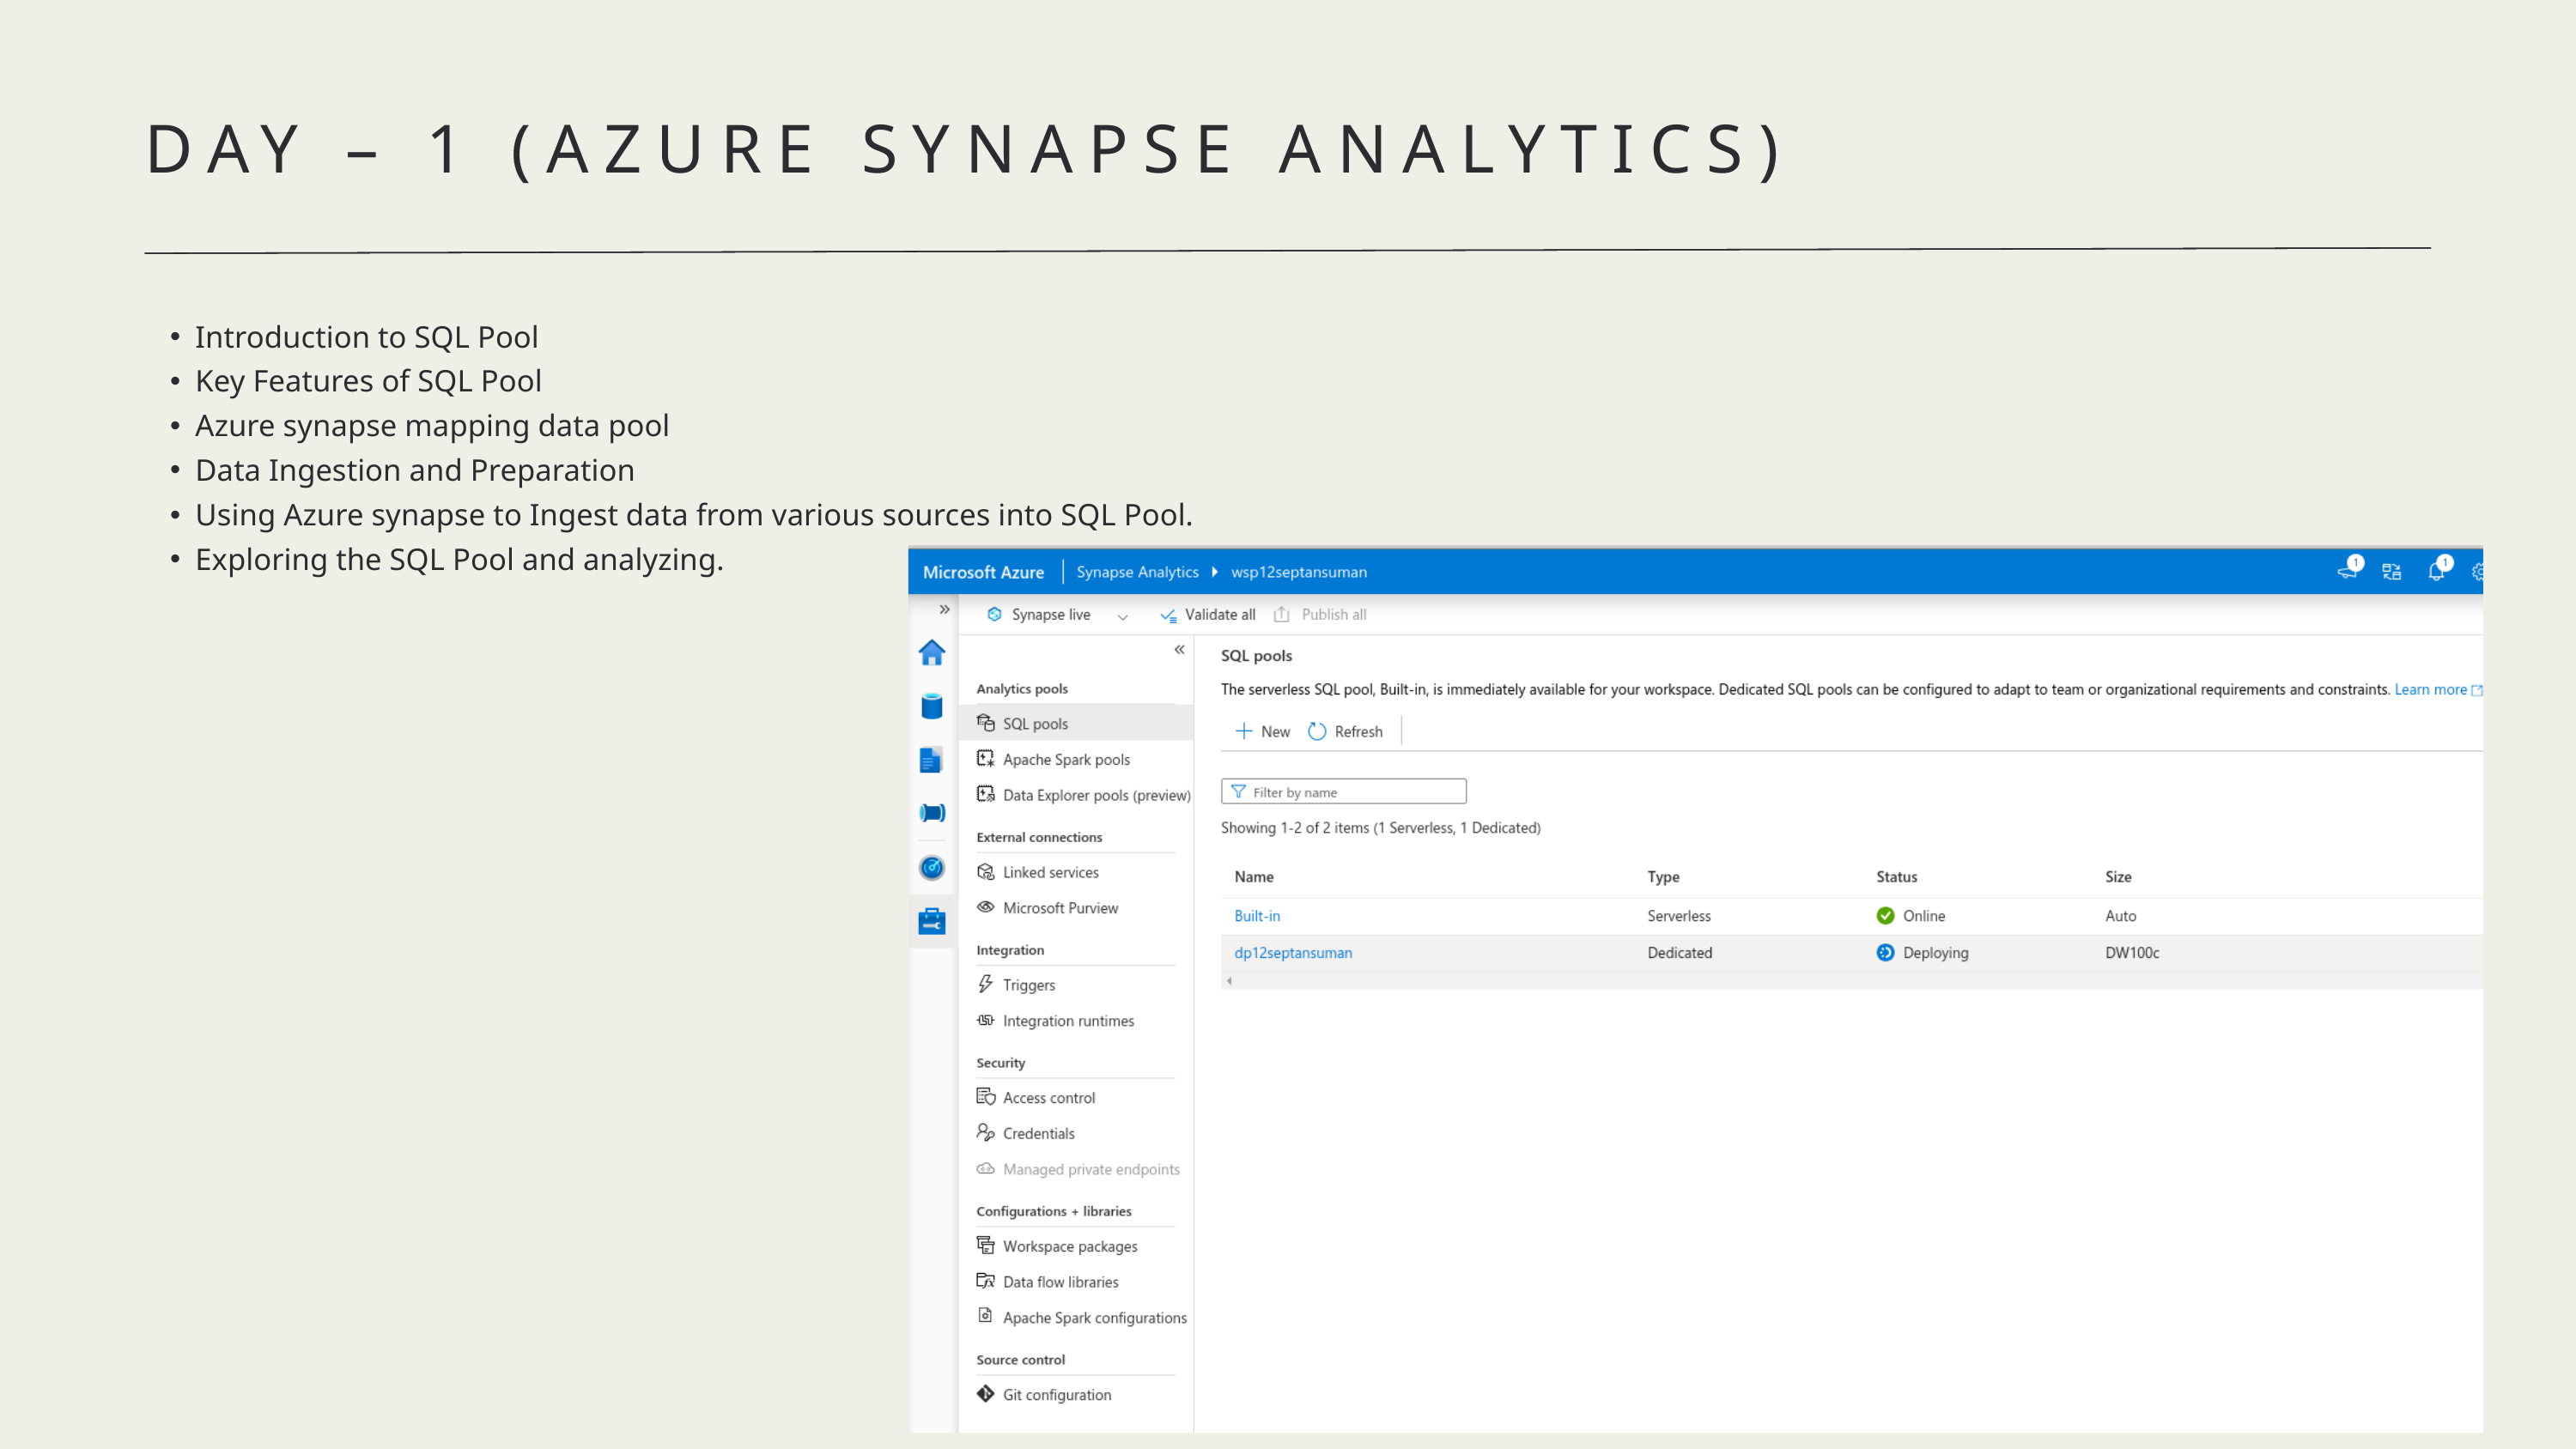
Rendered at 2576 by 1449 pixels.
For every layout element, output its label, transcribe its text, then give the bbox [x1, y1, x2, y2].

text_box DAY – 1 (AZURE SYNAPSE ANALYTICS) [144, 93, 2432, 186]
text_box [908, 545, 2483, 1433]
text_box Introduction to SQL Pool Key Features of SQL Pool Azure synapse mapping data pool Data Ingestion and Preparation Using Azure synapse to Ingest data from various sources into SQL Pool. Exploring the SQL Pool and analyzing. [144, 308, 1288, 577]
